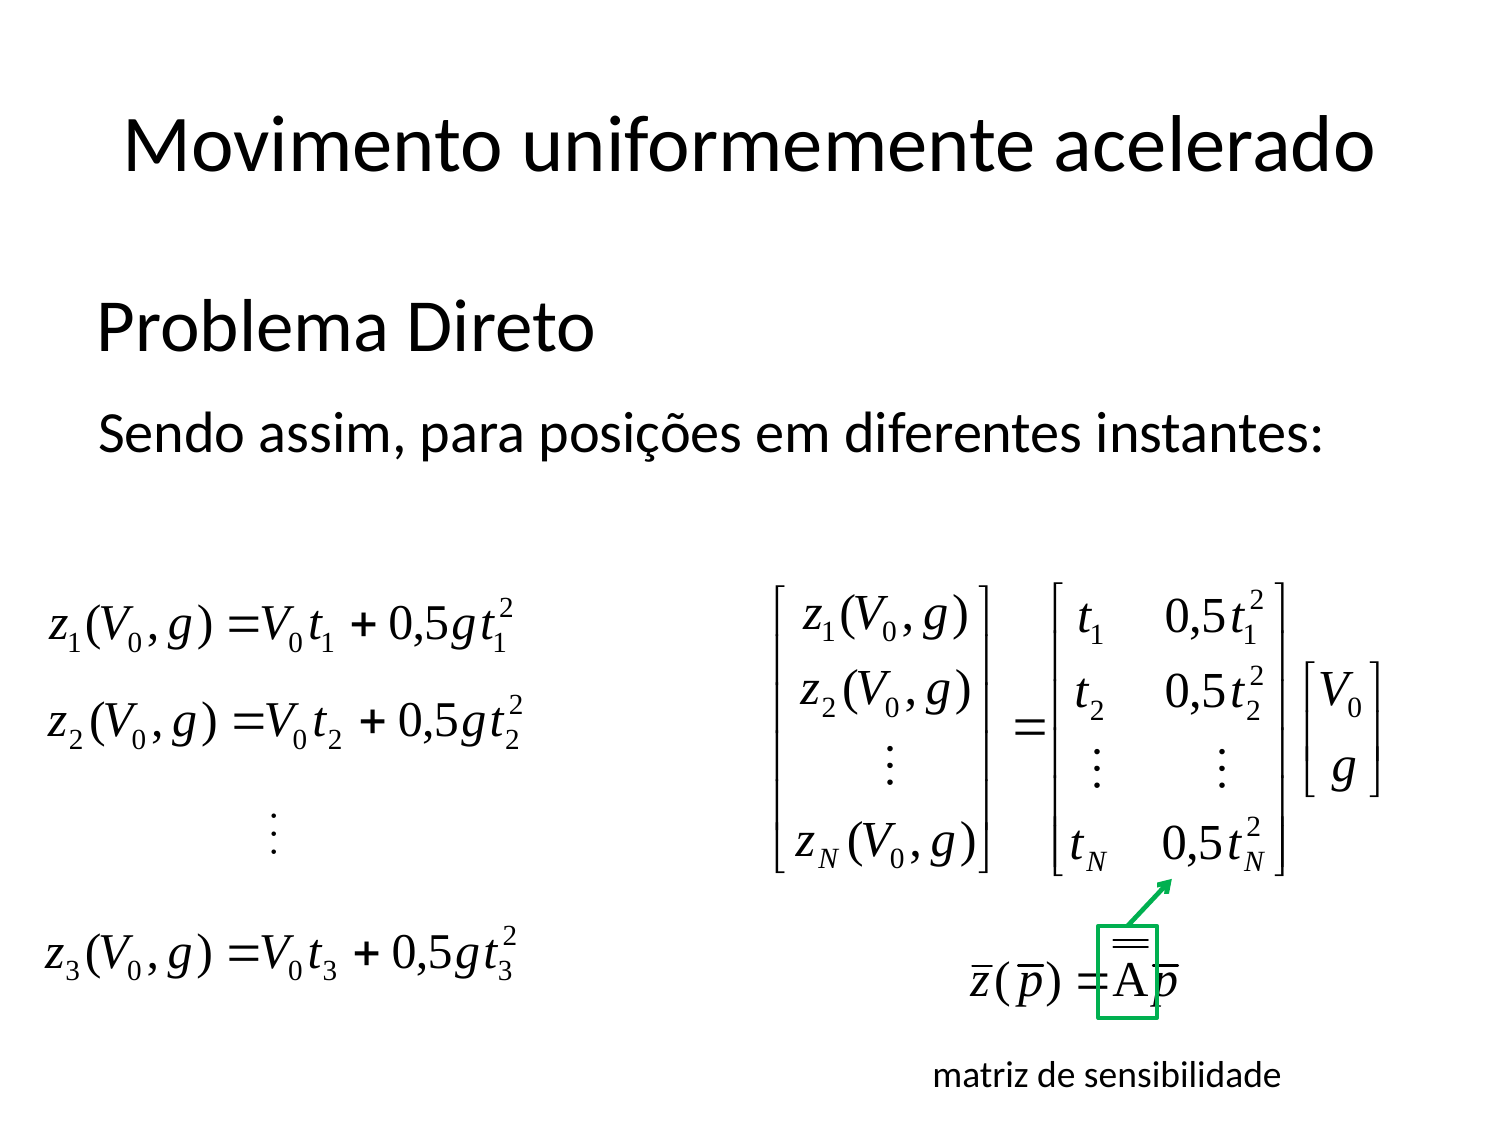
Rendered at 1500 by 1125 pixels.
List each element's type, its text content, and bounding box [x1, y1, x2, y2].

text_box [35, 913, 528, 994]
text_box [764, 573, 1400, 886]
text_box . . . [264, 794, 310, 874]
text_box [1096, 924, 1120, 928]
text_box Sendo assim, para posições em diferentes instantes: [83, 386, 1385, 472]
title Movimento uniformemente acelerado [75, 45, 1425, 233]
text_box matriz de sensibilidade [890, 1042, 1325, 1103]
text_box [1126, 880, 1174, 925]
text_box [39, 585, 523, 666]
text_box Problema Direto [81, 269, 832, 375]
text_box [37, 682, 534, 762]
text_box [960, 929, 1190, 1018]
